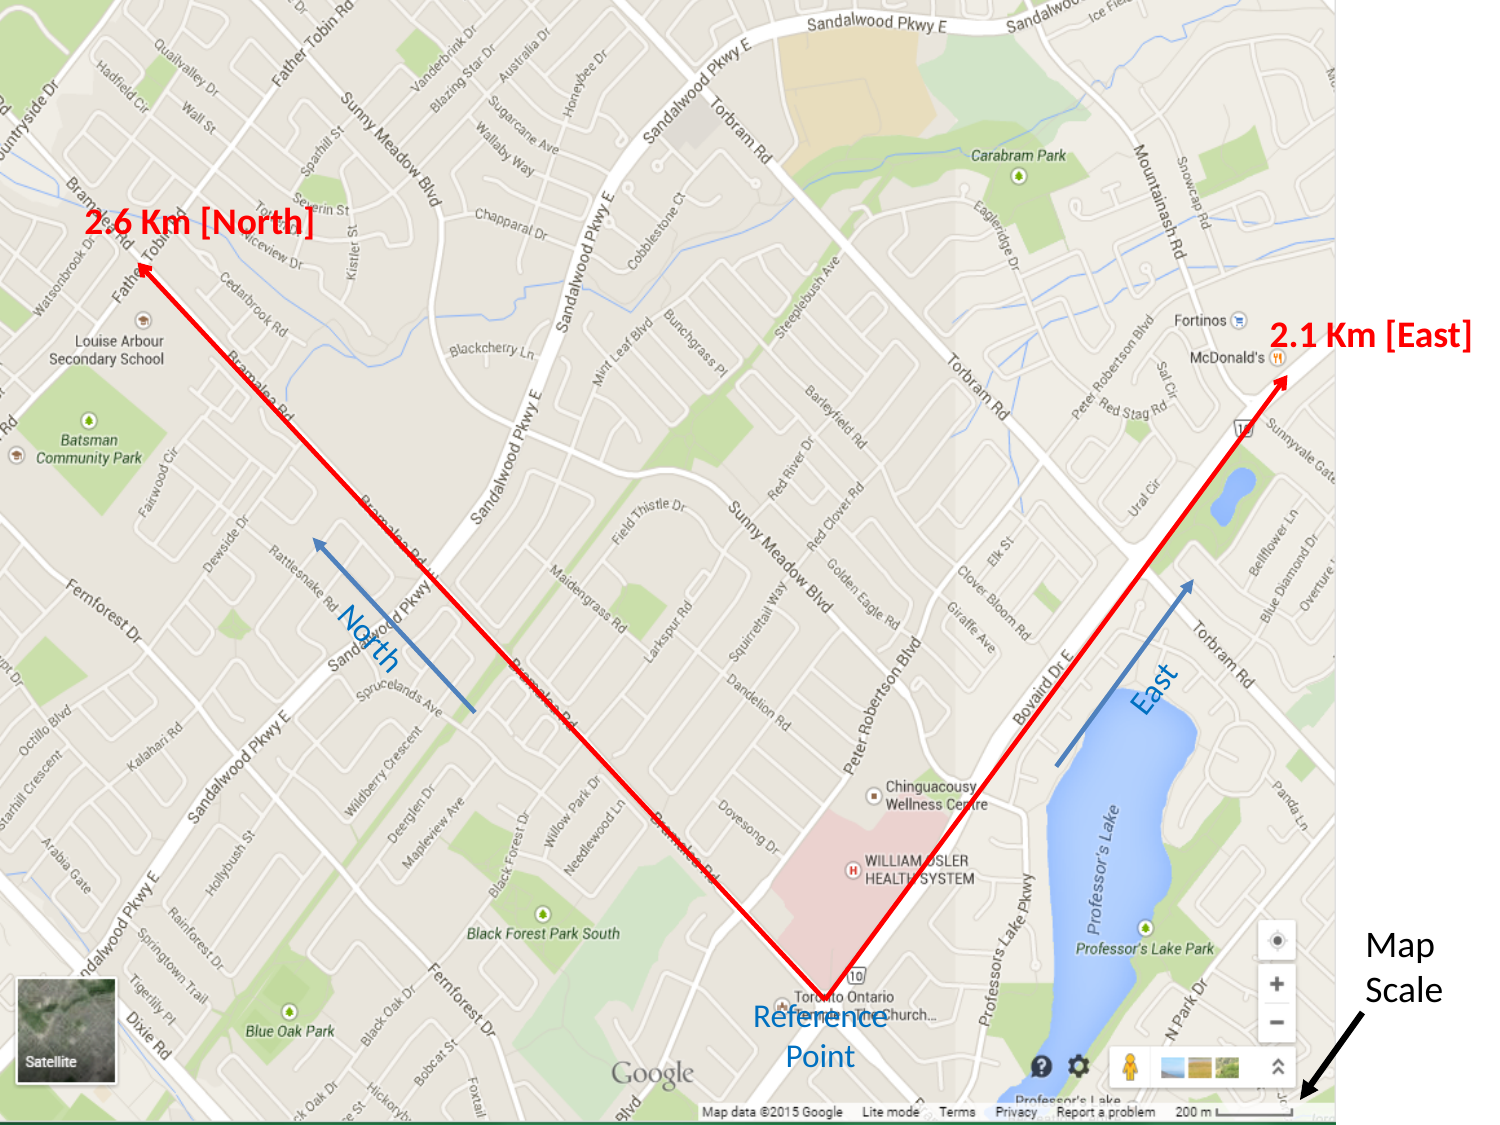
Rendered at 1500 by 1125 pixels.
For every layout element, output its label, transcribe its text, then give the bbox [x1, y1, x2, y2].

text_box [137, 262, 826, 1001]
text_box Map Scale [1350, 912, 1459, 1018]
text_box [1299, 1012, 1363, 1101]
picture [0, 0, 1336, 1125]
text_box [824, 374, 1288, 1001]
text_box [312, 537, 476, 713]
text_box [1055, 578, 1195, 767]
text_box 2.1 Km [East] [1340, 302, 1489, 363]
